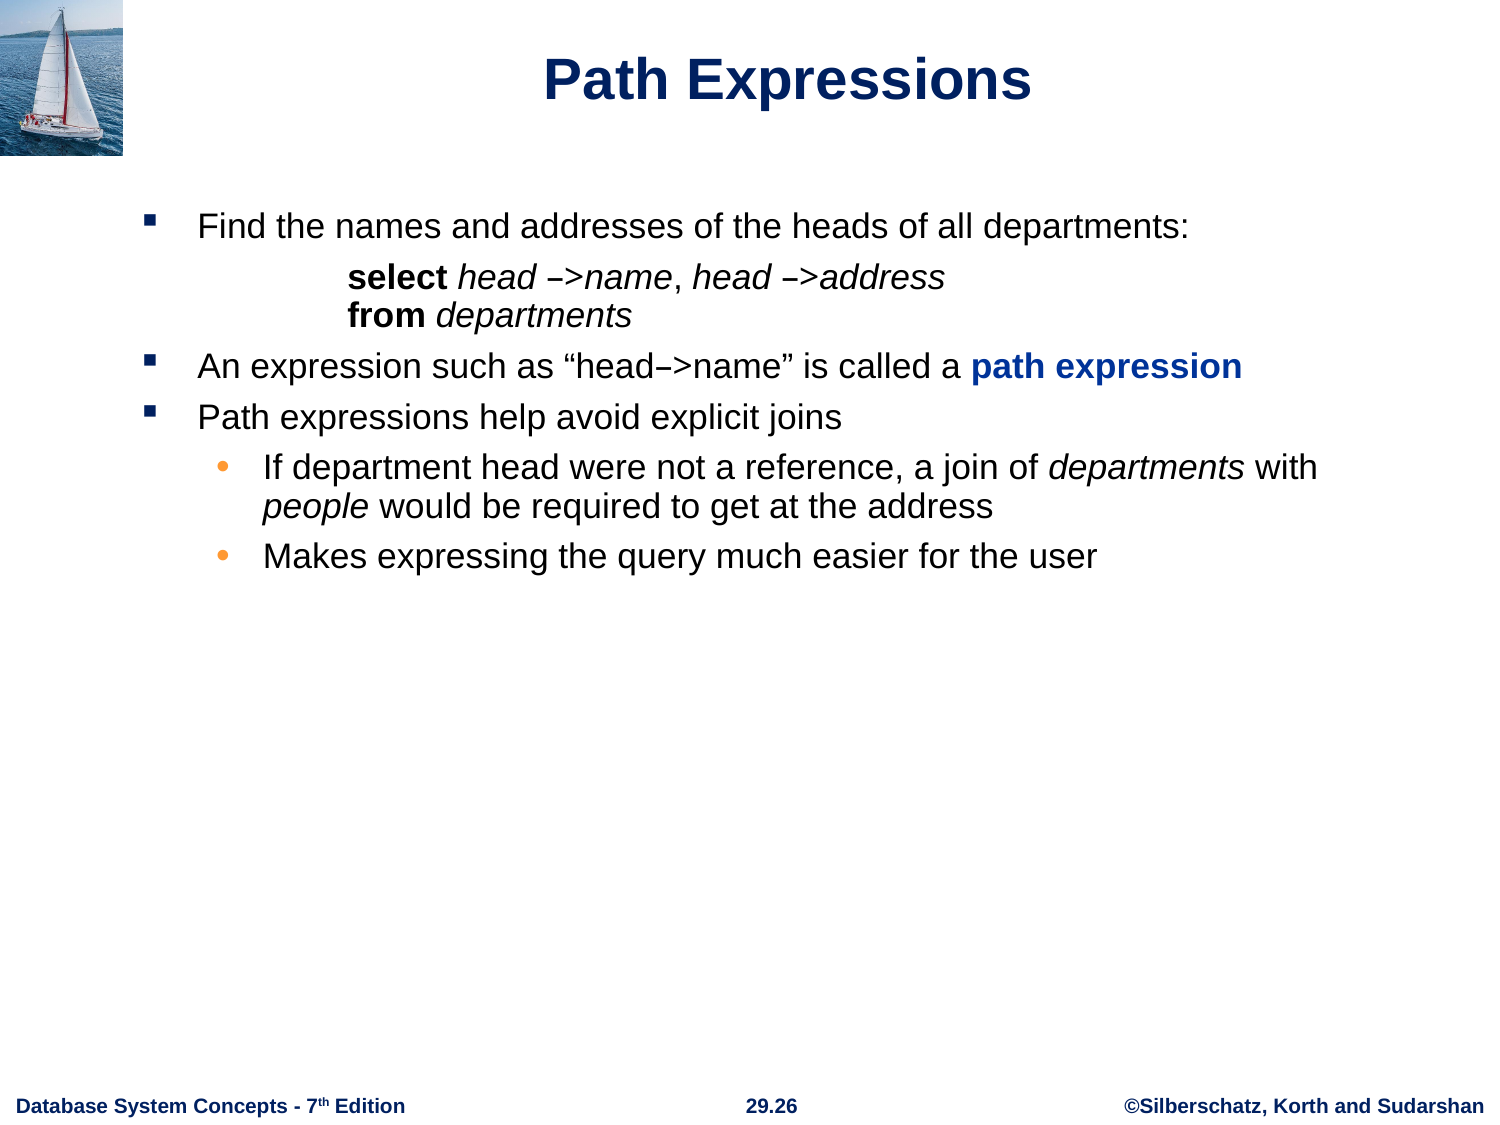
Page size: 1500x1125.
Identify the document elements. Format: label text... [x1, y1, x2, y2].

list Find the names and addresses of the heads of all departments: select head –>name, head –>address from departments An expression such as “head–>name” is called a path expression Path expressions help avoid explicit joins If department head were not a reference, a join of departments with people would be required to get at the address Makes expressing the query much easier for the user [126, 200, 1380, 1022]
picture [0, 0, 123, 156]
title Path Expressions [125, 18, 1452, 120]
